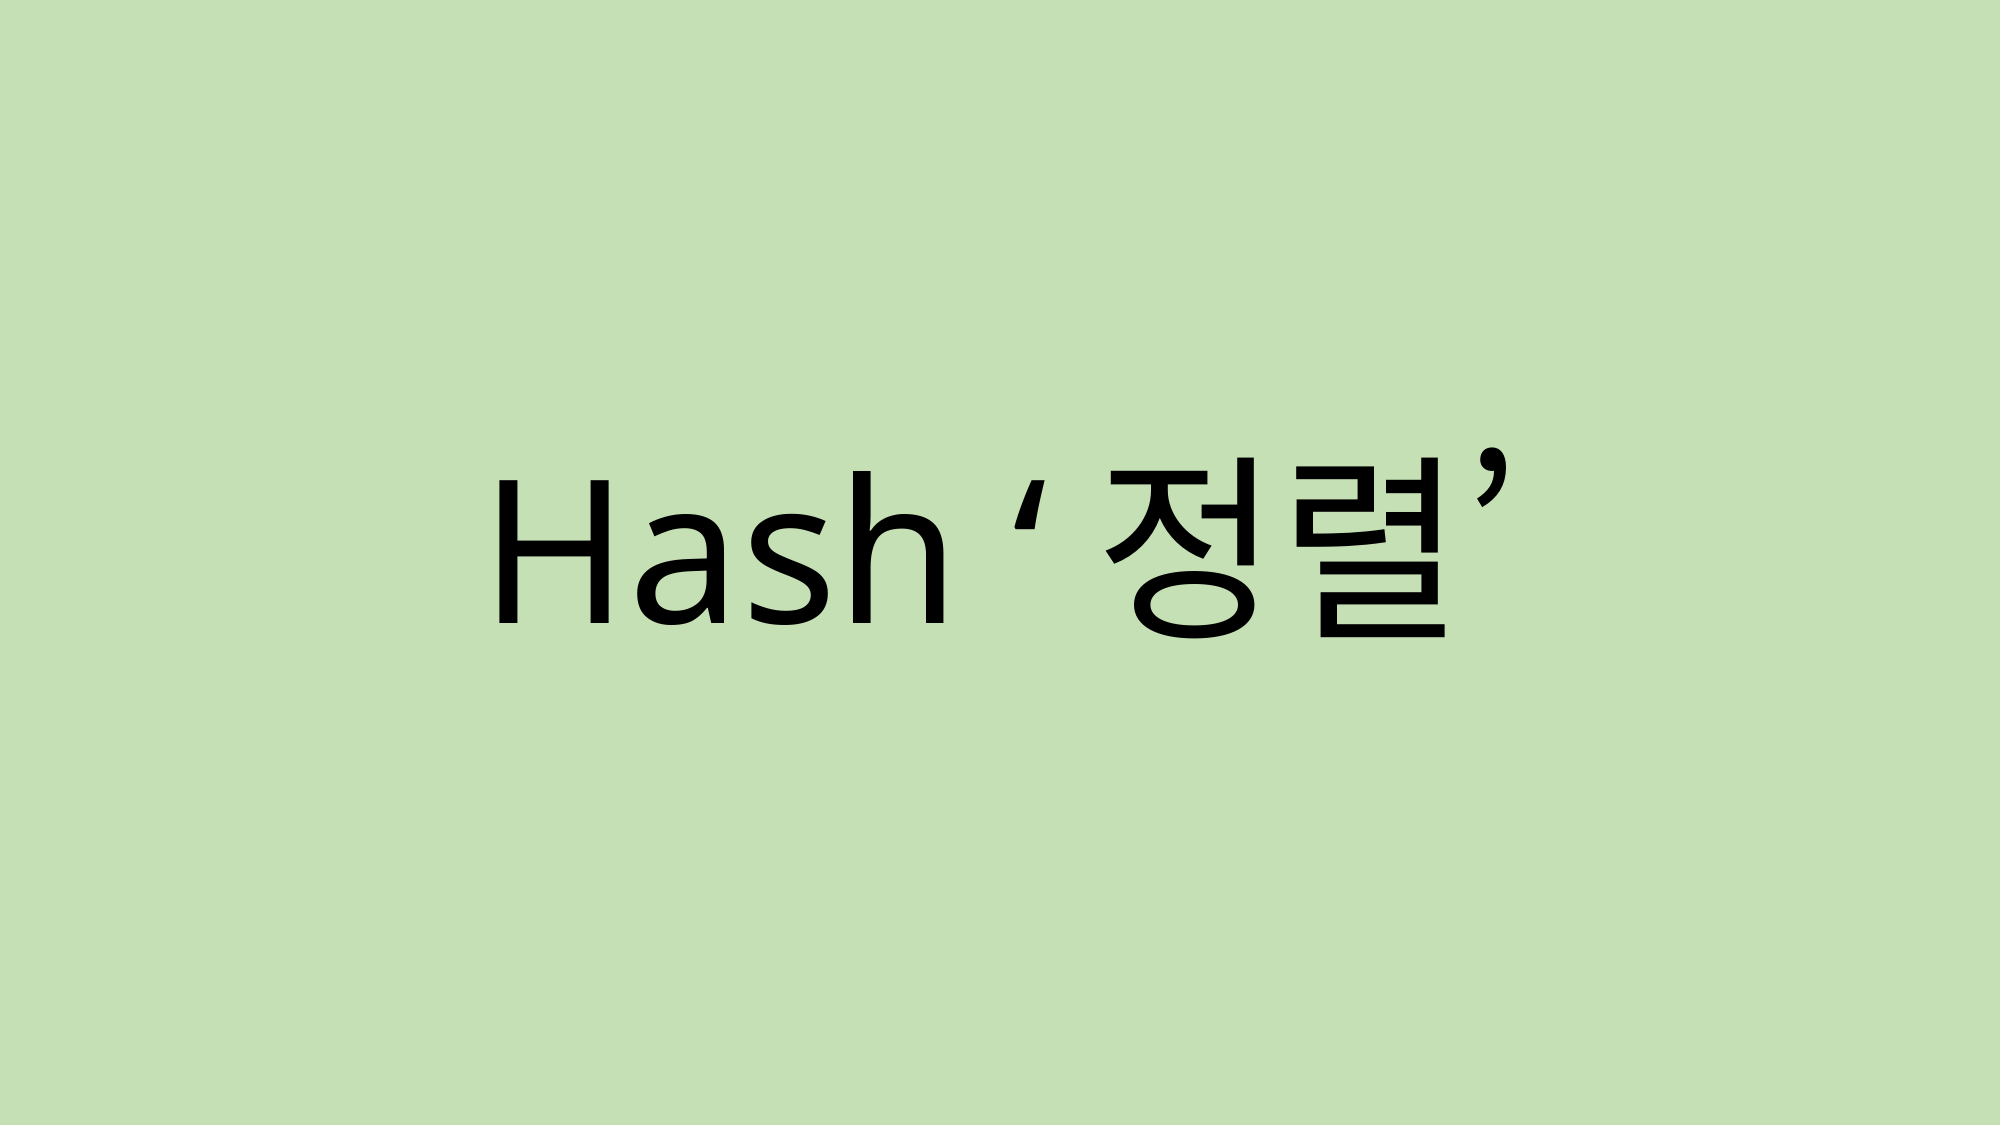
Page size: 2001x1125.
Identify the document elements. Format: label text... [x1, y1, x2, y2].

text_box Hash ‘정렬’ [137, 453, 1863, 672]
